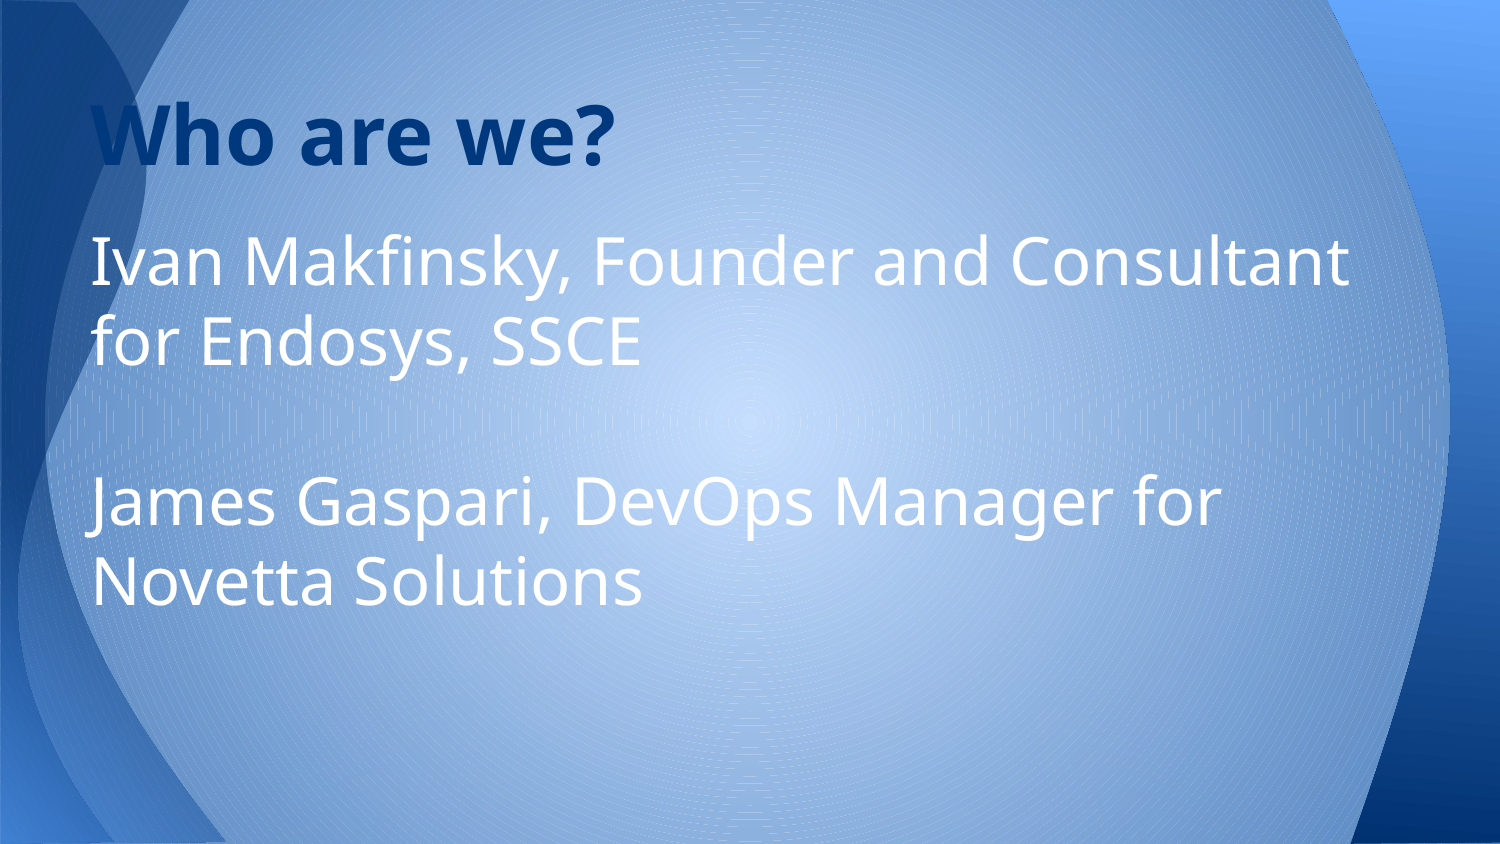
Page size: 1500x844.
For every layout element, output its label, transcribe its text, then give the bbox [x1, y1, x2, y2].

title Who are we? [75, 33, 1425, 197]
list Ivan Makfinsky, Founder and Consultant for Endosys, SSCE James Gaspari, DevOps Manager for Novetta Solutions [75, 204, 1425, 800]
